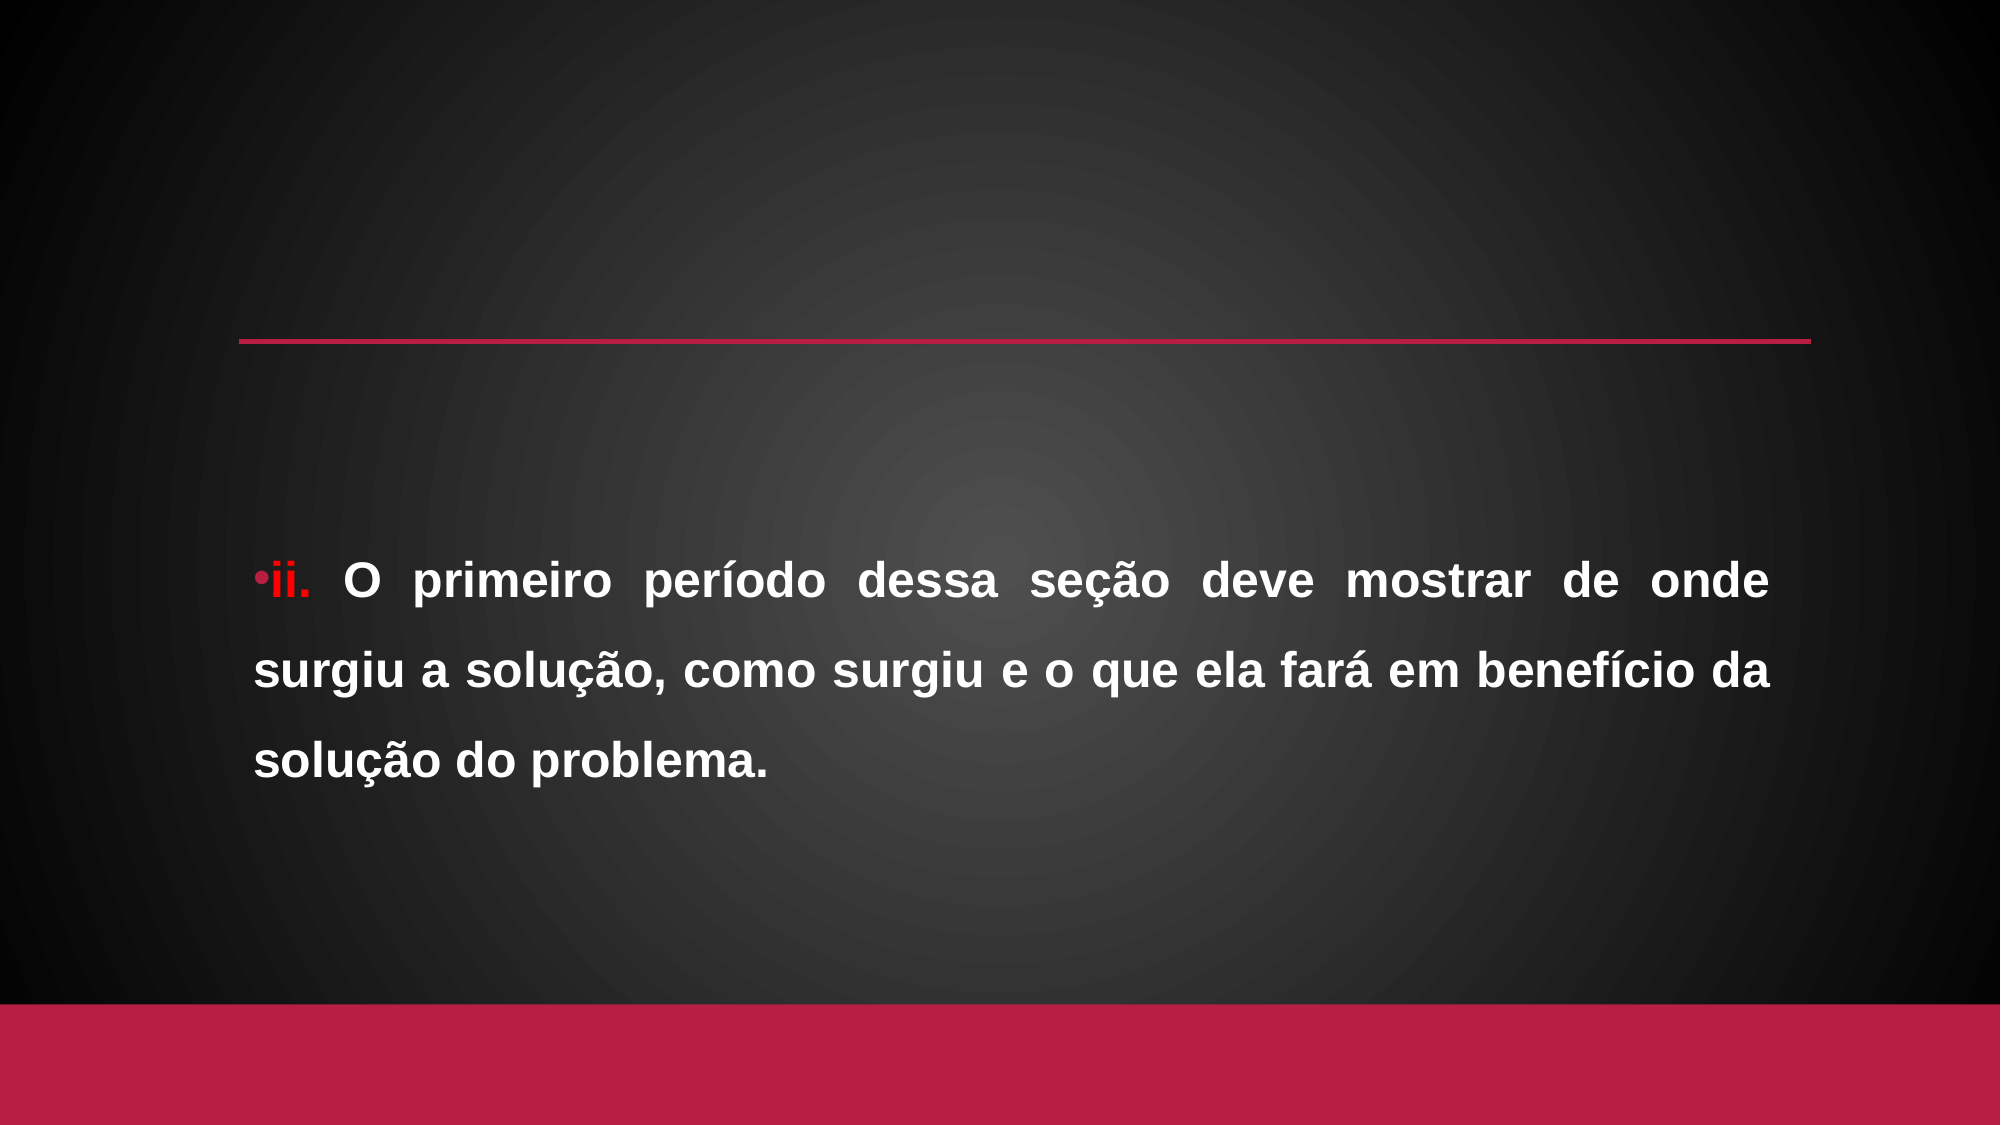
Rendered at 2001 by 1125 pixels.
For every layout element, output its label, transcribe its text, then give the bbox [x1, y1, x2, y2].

text_box ii. O primeiro período dessa seção deve mostrar de onde surgiu a solução, como surgiu e o que ela fará em benefício da solução do problema. [238, 386, 1786, 914]
text_box [0, 0, 2000, 1003]
picture [0, 1006, 2000, 1125]
